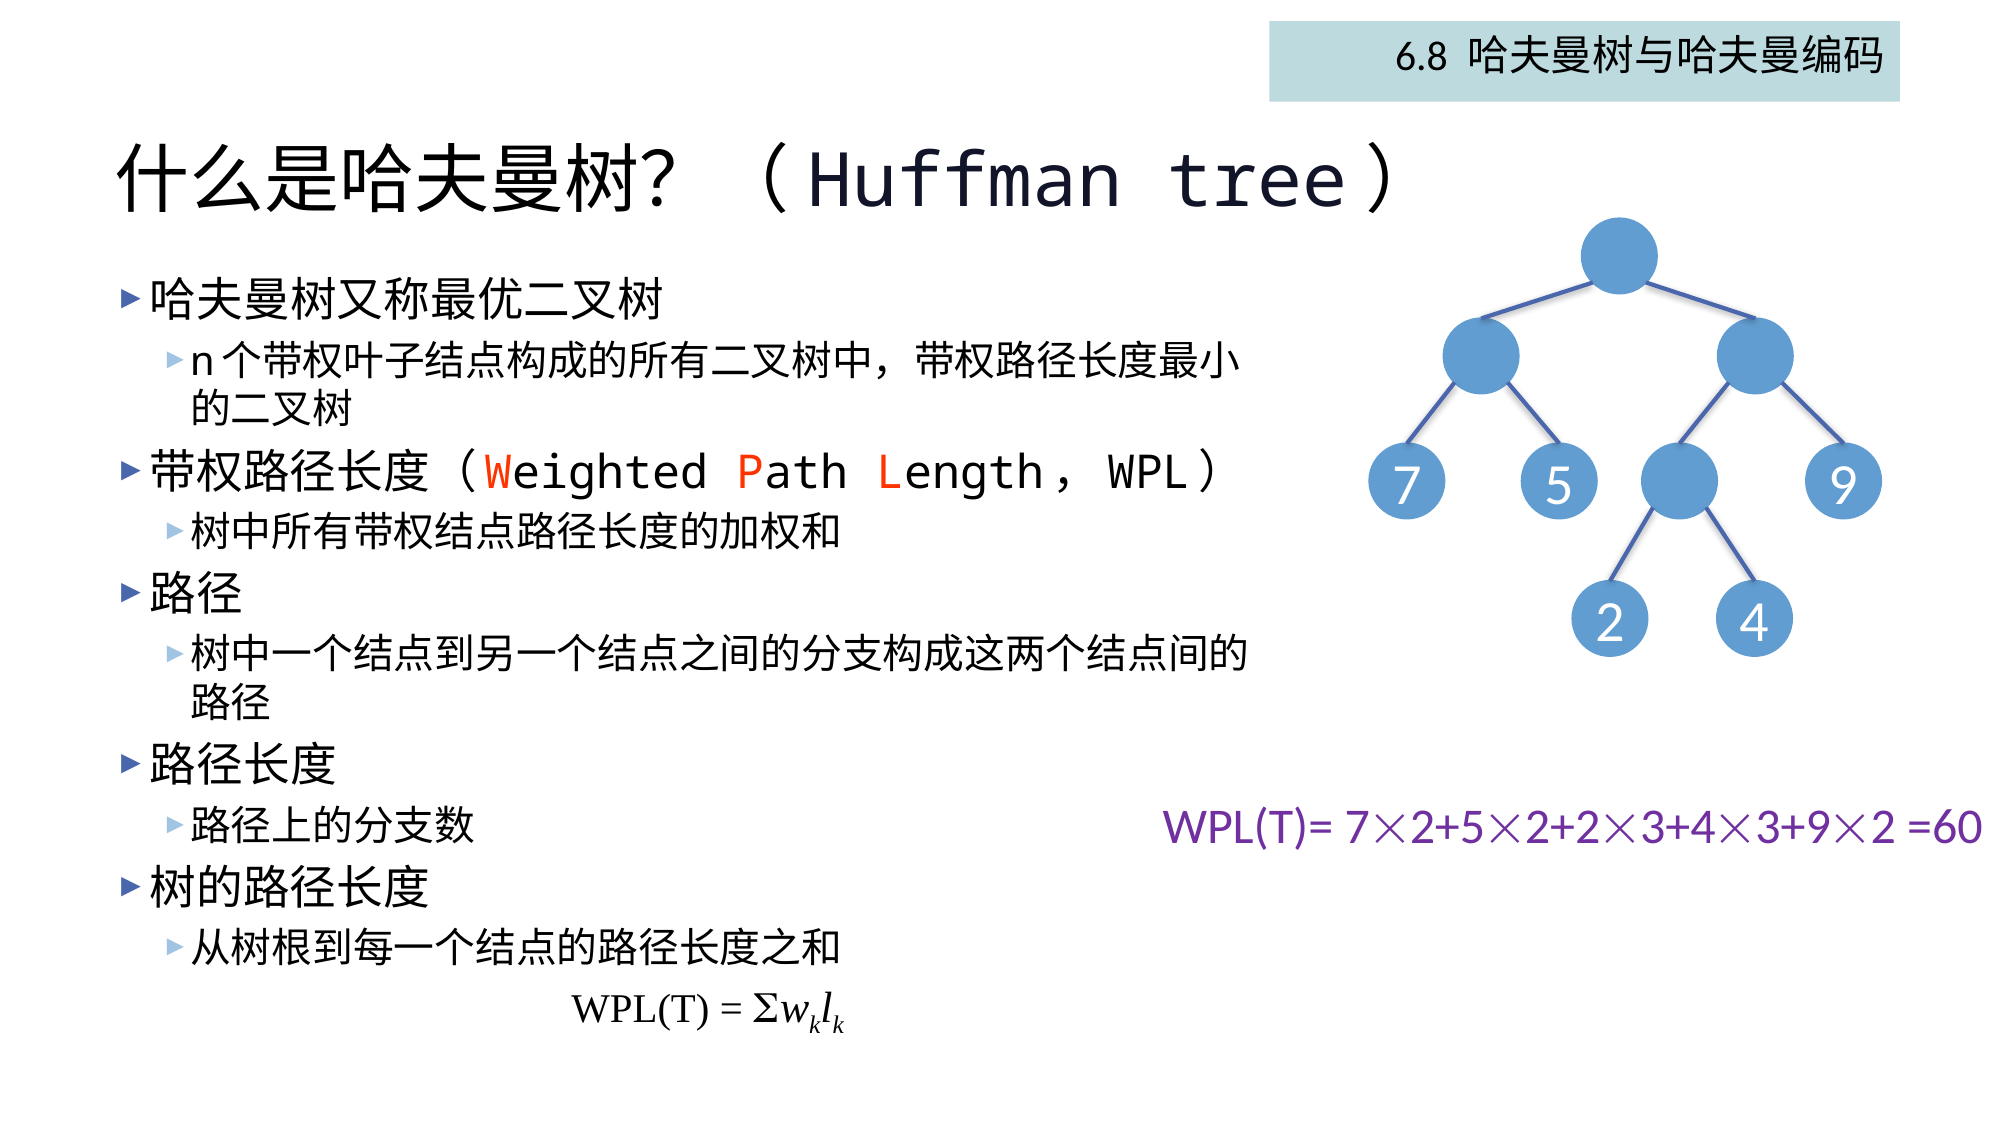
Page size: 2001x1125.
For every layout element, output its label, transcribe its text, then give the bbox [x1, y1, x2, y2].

list 6.8 哈夫曼树与哈夫曼编码 [1269, 21, 1900, 102]
title 什么是哈夫曼树？（Huffman tree） [99, 120, 1900, 233]
list 哈夫曼树又称最优二叉树 n个带权叶子结点构成的所有二叉树中，带权路径长度最小的二叉树 带权路径长度（Weighted Path Length，WPL） 树中所有带权结点路径长度的加权和 路径 树中一个结点到另一个结点之间的分支构成这两个结点间的路径 路径长度 路径上的分支数 树的路径长度 从树根到每一个结点的路径长度之和 WPL(T) = wklk [99, 262, 1270, 1101]
text_box WPL(T)= 72+52+23+43+92 =60 [1147, 773, 1998, 861]
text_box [1369, 218, 1882, 657]
